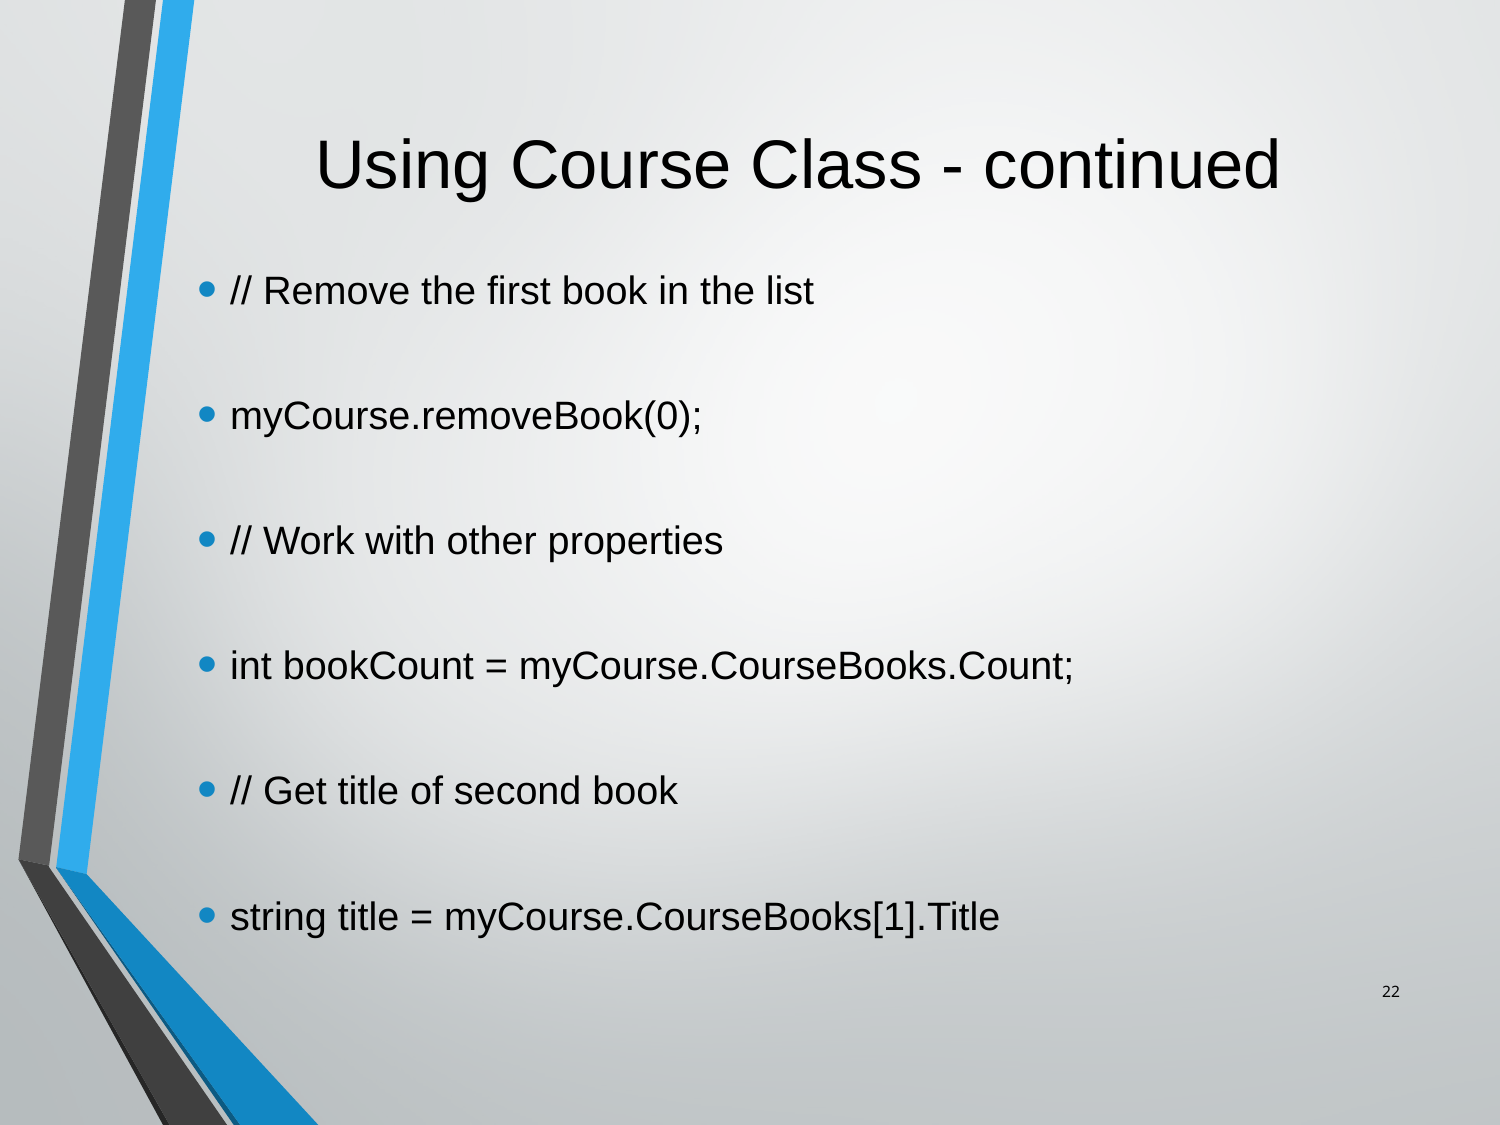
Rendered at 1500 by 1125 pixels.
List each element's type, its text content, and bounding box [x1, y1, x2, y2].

list // Remove the first book in the list myCourse.removeBook(0); // Work with other properties int bookCount = myCourse.CourseBooks.Count; // Get title of second book string title = myCourse.CourseBooks[1].Title [182, 252, 1416, 950]
slide_number 22 [1347, 962, 1416, 1023]
title Using Course Class - continued [182, 77, 1416, 246]
